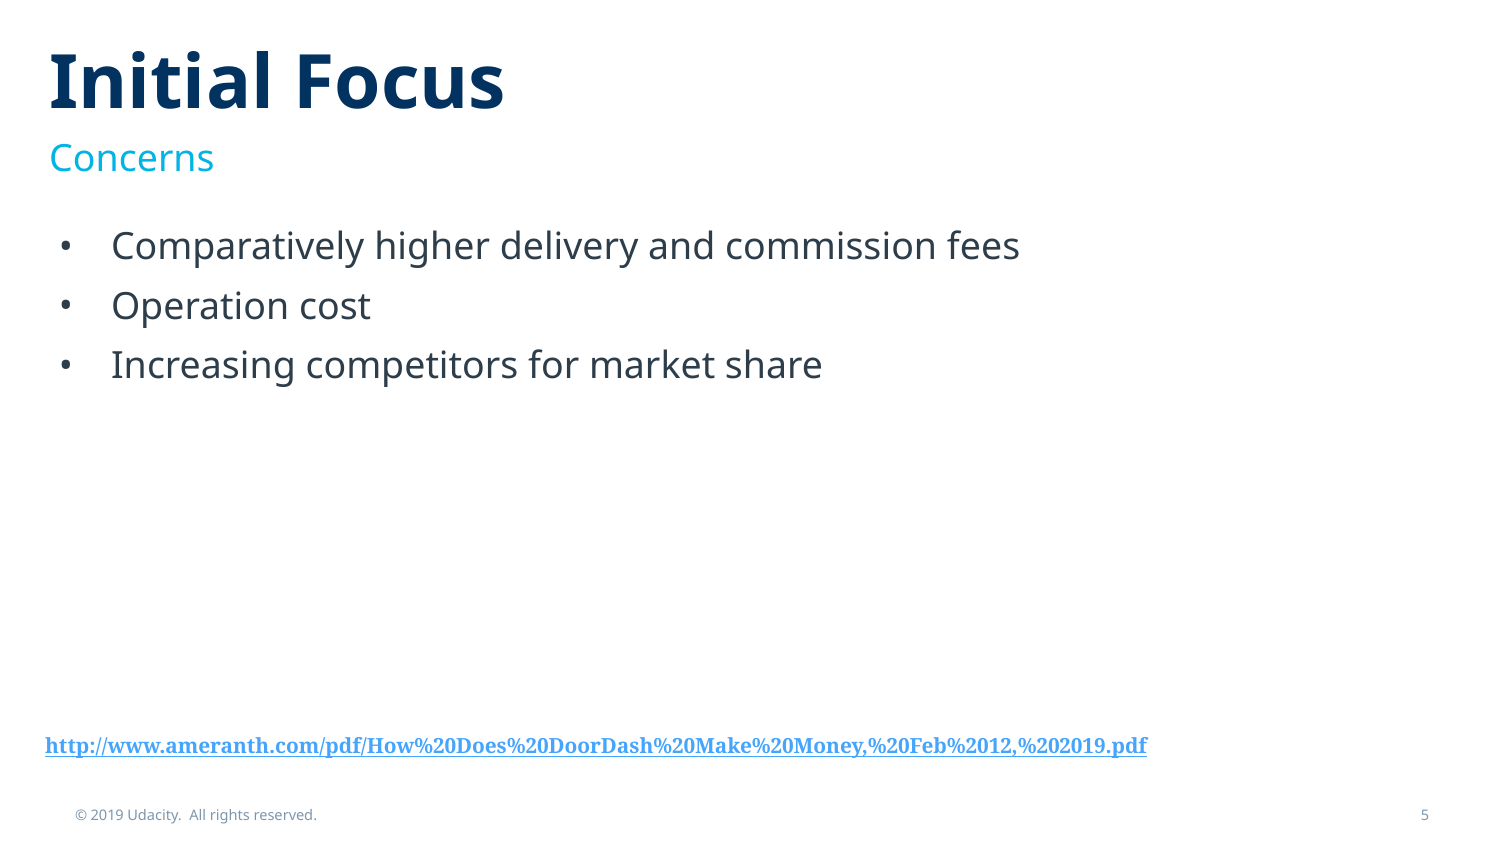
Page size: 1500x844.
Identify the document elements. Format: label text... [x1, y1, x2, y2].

slide_number 5 [1416, 806, 1434, 826]
list Concerns [49, 134, 1400, 186]
text_box http://www.ameranth.com/pdf/How%20Does%20DoorDash%20Make%20Money,%20Feb%2012,%202019.pdf [30, 725, 1185, 804]
list Comparatively higher delivery and commission fees Operation cost Increasing competitors for market share [30, 291, 1381, 496]
list © 2019 Udacity. All rights reserved. [75, 806, 725, 826]
title Initial Focus [49, 33, 1400, 131]
